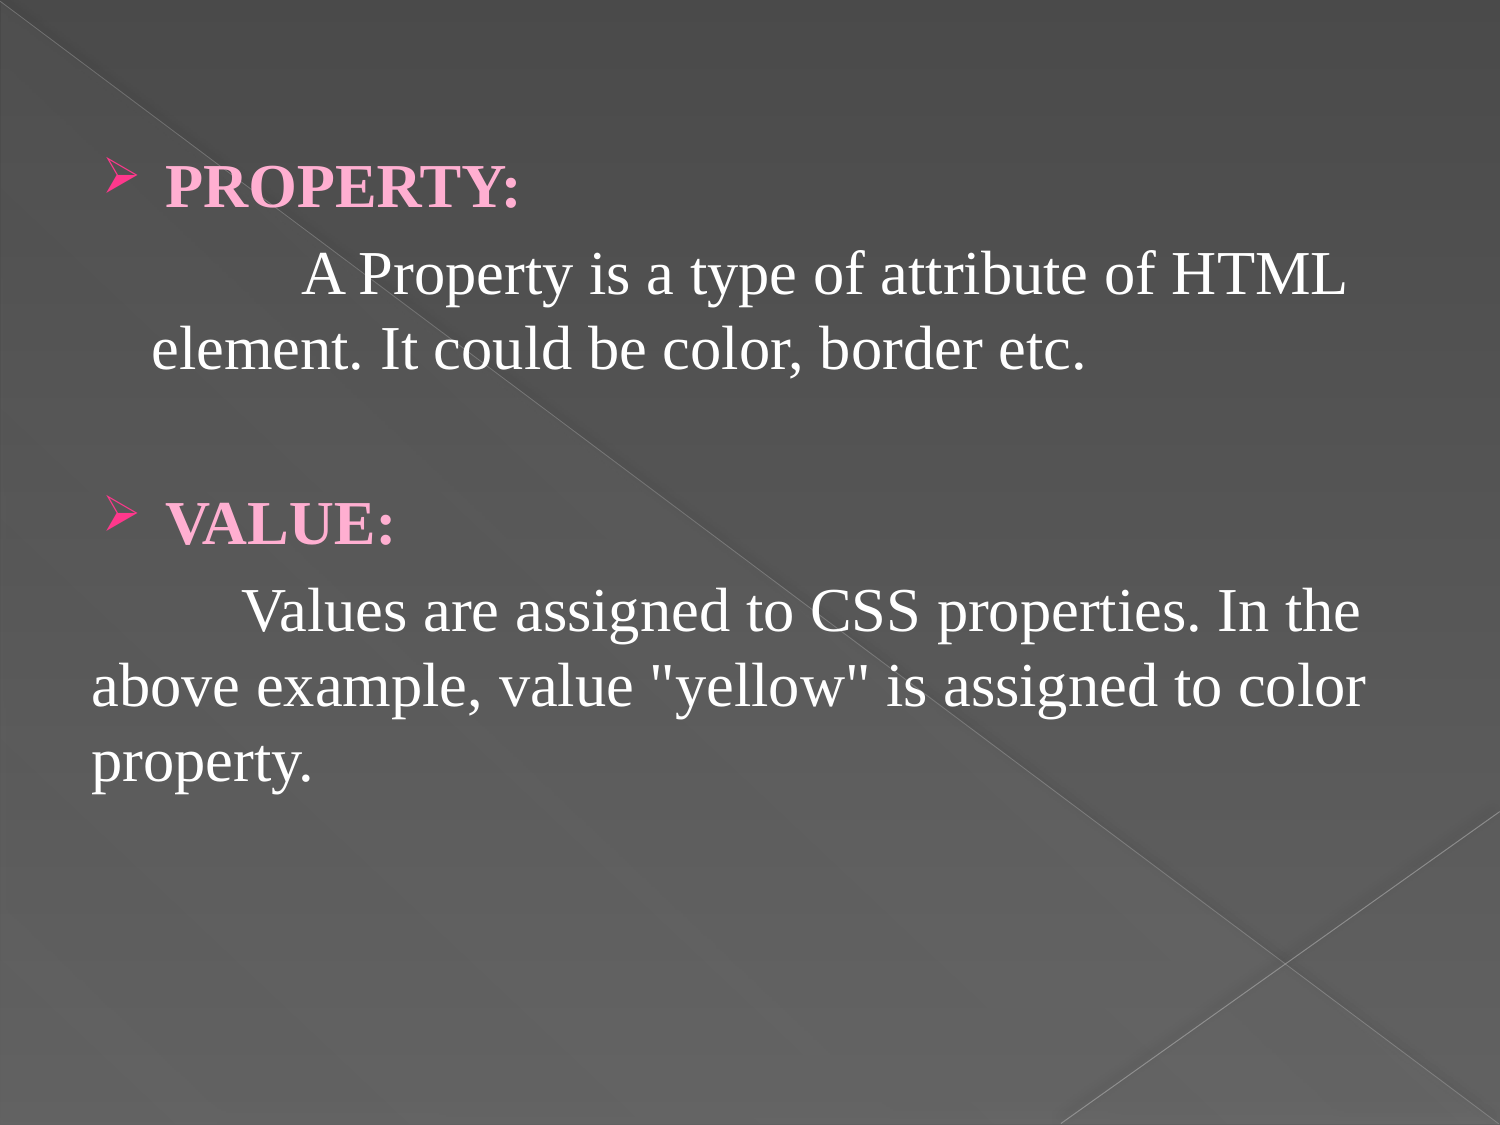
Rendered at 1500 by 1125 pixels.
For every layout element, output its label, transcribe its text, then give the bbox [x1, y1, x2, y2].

list PROPERTY: A Property is a type of attribute of HTML element. It could be color, border etc. VALUE: Values are assigned to CSS properties. In the above example, value "yellow" is assigned to color property. [76, 137, 1427, 888]
